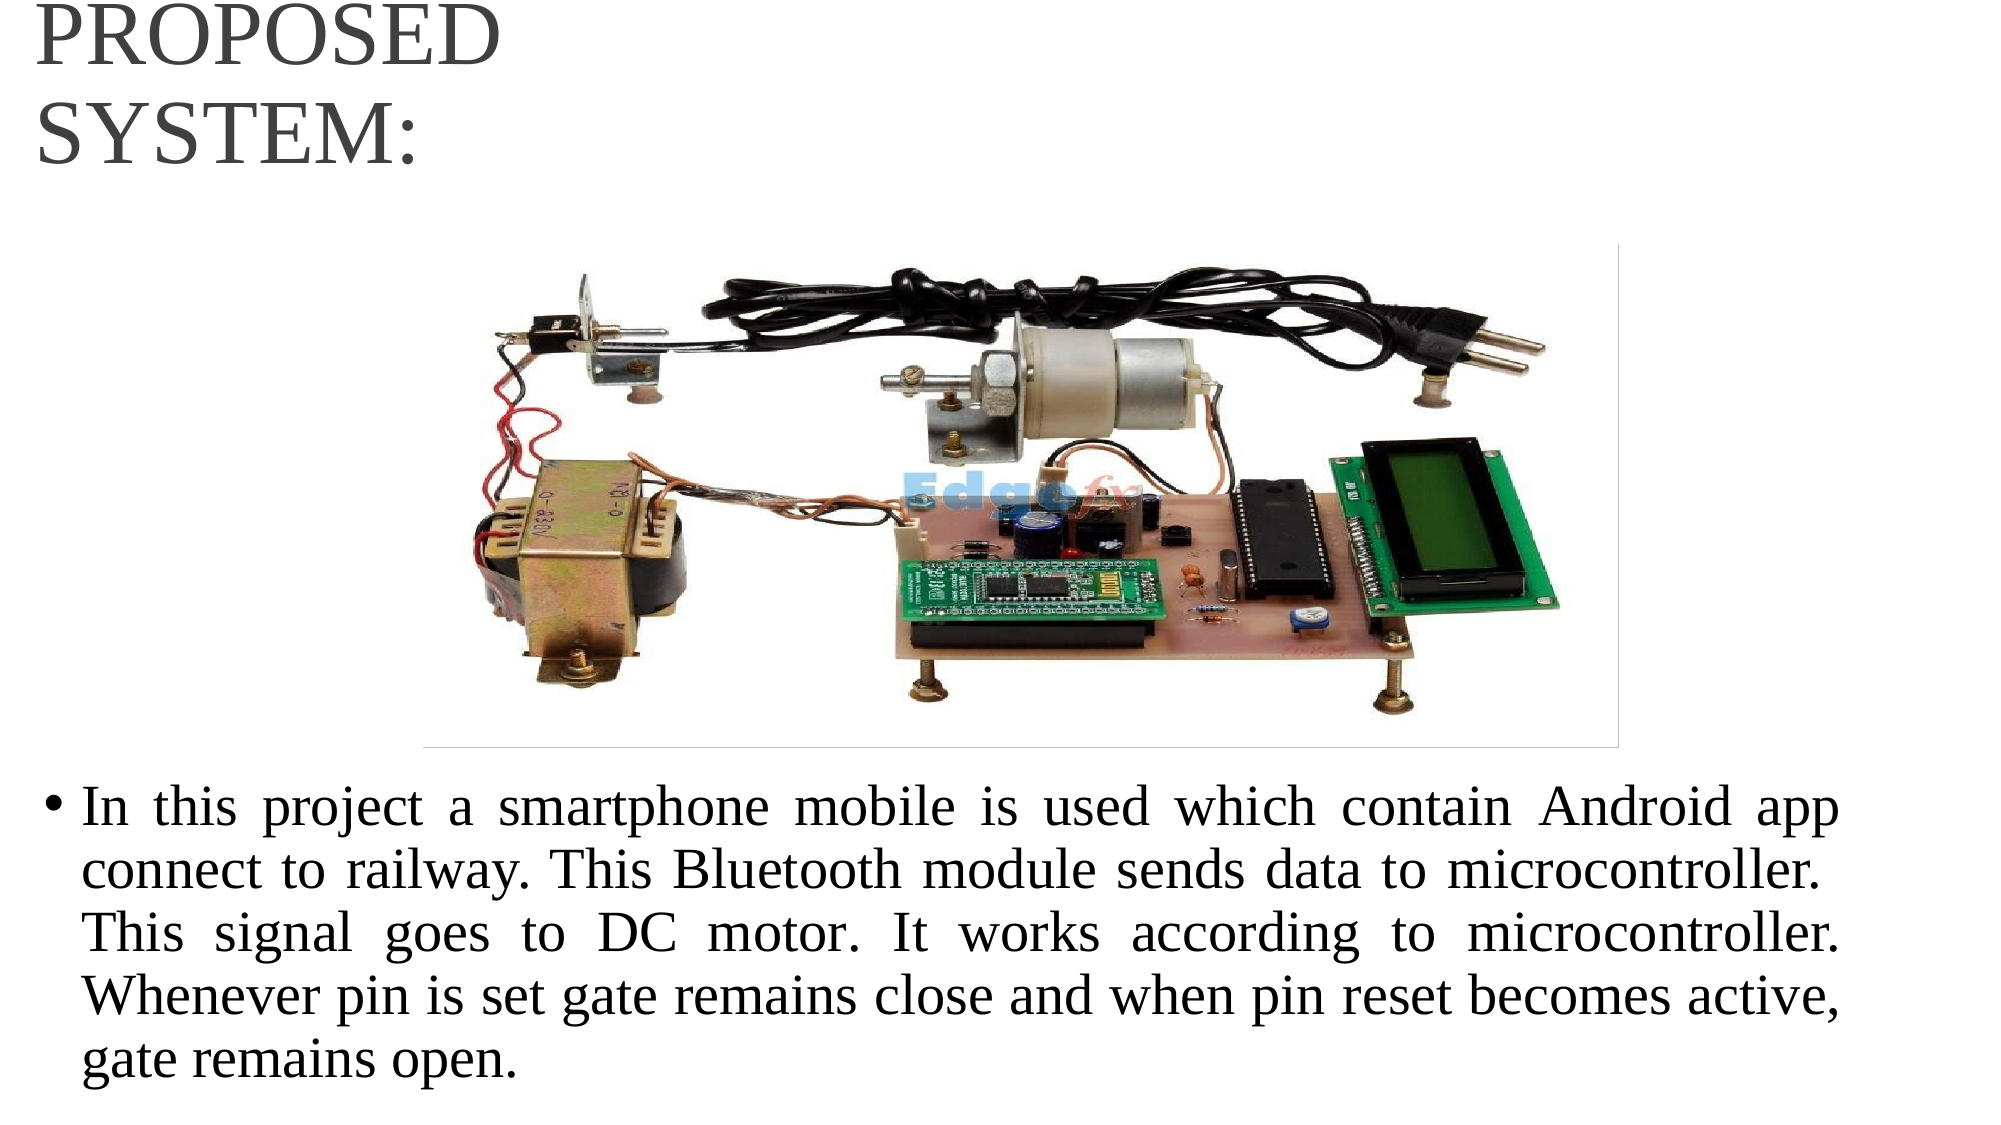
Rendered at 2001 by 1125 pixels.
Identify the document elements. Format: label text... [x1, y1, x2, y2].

title PROPOSED SYSTEM: [19, 0, 914, 170]
list In this project a smartphone mobile is used which contain Android app connect to railway. This Bluetooth module sends data to microcontroller. This signal goes to DC motor. It works according to microcontroller. Whenever pin is set gate remains close and when pin reset becomes active, gate remains open. [28, 767, 1857, 1125]
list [423, 244, 1619, 748]
